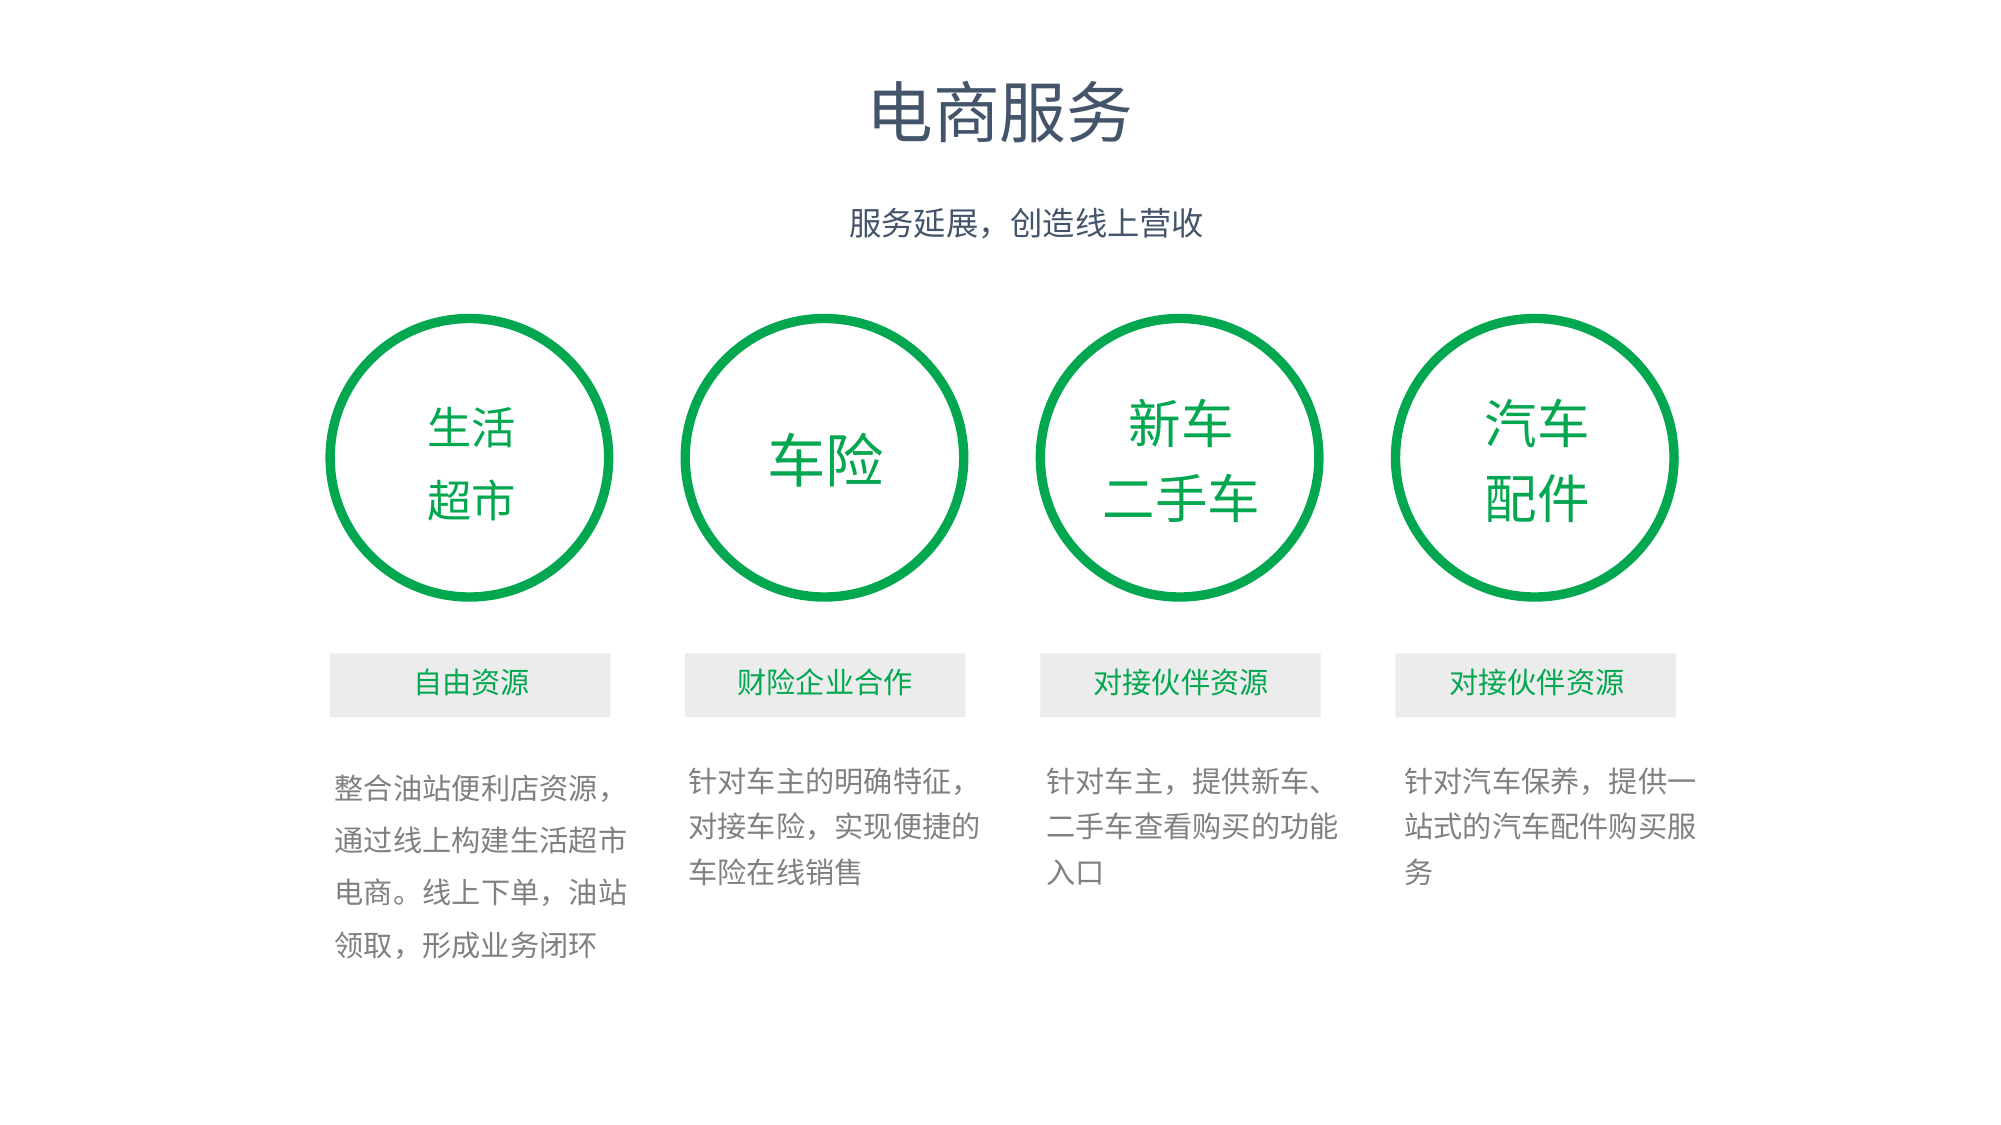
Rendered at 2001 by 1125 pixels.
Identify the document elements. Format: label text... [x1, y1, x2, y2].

text_box [1395, 318, 1675, 598]
text_box [330, 318, 609, 598]
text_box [493, 66, 1507, 231]
text_box 服务延展，创造线上营收 [548, 231, 1505, 256]
text_box 新车 二手车 [1079, 397, 1283, 530]
text_box 财险企业合作 [687, 660, 964, 708]
text_box 对接伙伴资源 [1398, 660, 1675, 708]
text_box 针对汽车保养，提供一站式的汽车配件购买服务 [1404, 752, 1713, 892]
text_box [330, 653, 611, 718]
text_box [685, 653, 966, 718]
text_box 车险 [723, 397, 927, 530]
text_box [685, 318, 964, 598]
text_box 针对车主的明确特征，对接车险，实现便捷的车险在线销售 [688, 752, 997, 892]
text_box 生活 超市 [370, 397, 574, 530]
text_box 整合油站便利店资源，通过线上构建生活超市电商。线上下单，油站领取，形成业务闭环 [334, 752, 643, 892]
text_box 对接伙伴资源 [1043, 660, 1319, 708]
text_box 汽车 配件 [1435, 397, 1639, 530]
text_box 针对车主，提供新车、二手车查看购买的功能入口 [1046, 752, 1355, 892]
text_box [1040, 318, 1319, 598]
text_box [1395, 653, 1676, 718]
text_box [1040, 653, 1321, 718]
text_box 自由资源 [333, 660, 610, 708]
